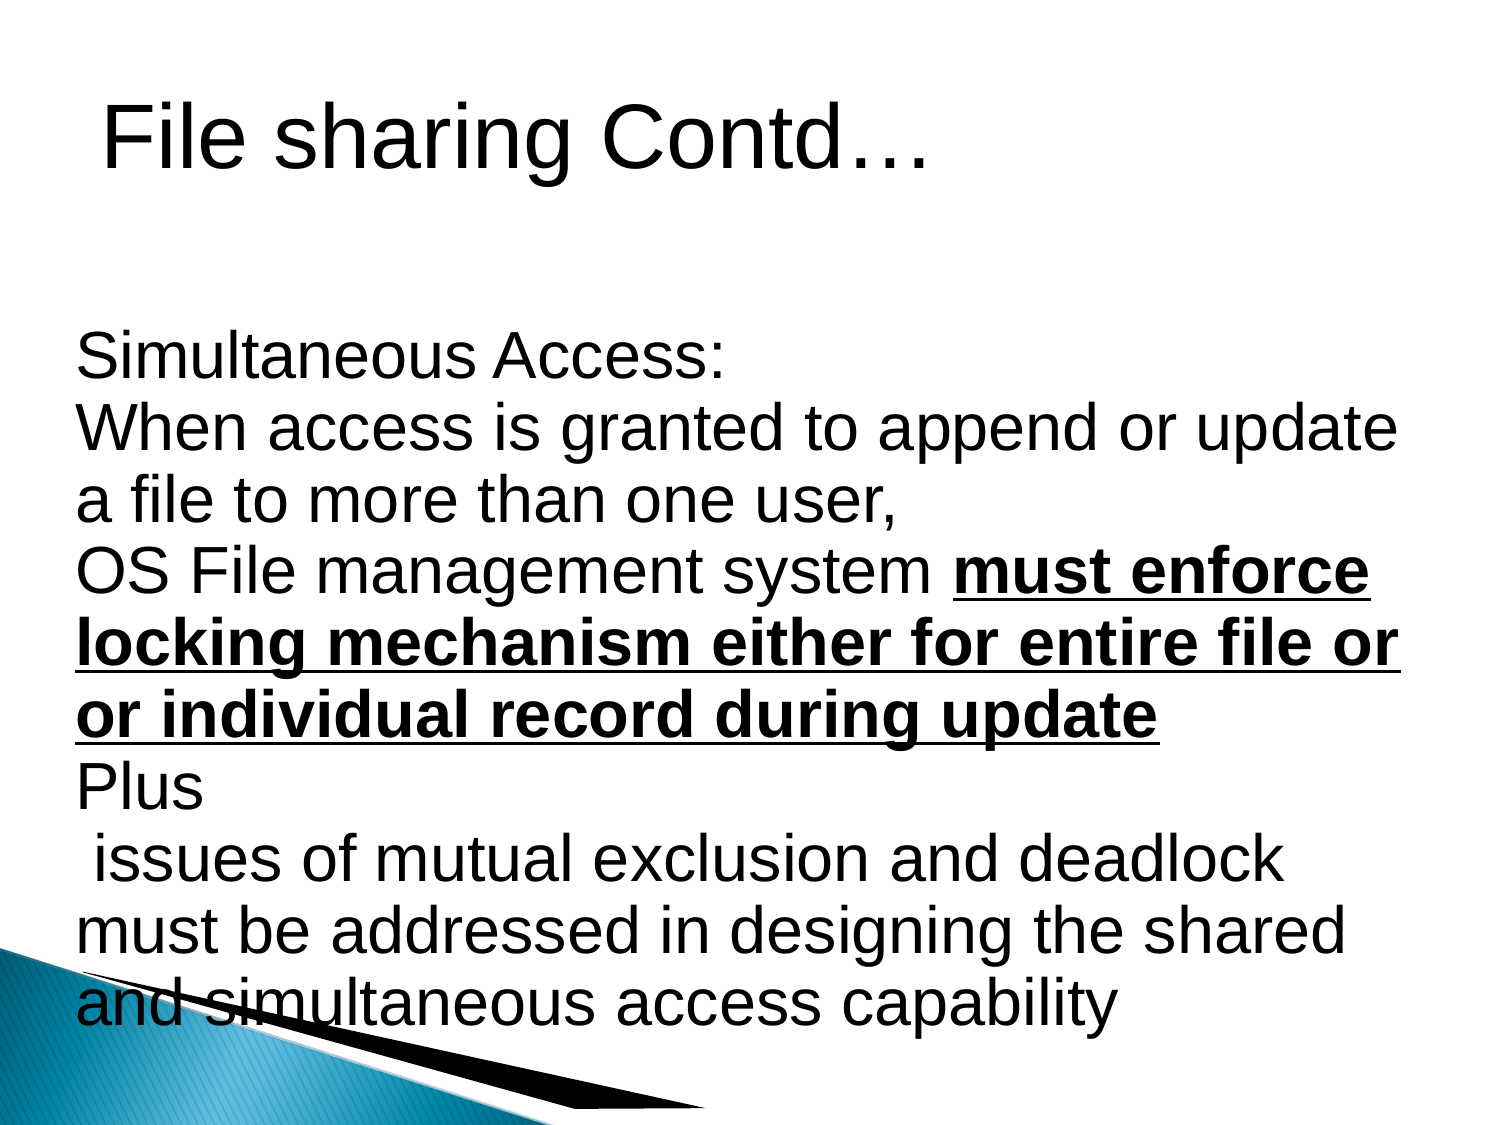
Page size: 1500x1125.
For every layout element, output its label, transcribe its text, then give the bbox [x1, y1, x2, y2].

list Simultaneous Access: When access is granted to append or update a file to more than one user, OS File management system must enforce locking mechanism either for entire file or or individual record during update Plus issues of mutual exclusion and deadlock must be addressed in designing the shared and simultaneous access capability [75, 240, 1425, 429]
title File sharing Contd… [100, 44, 1425, 233]
picture [0, 946, 558, 1125]
